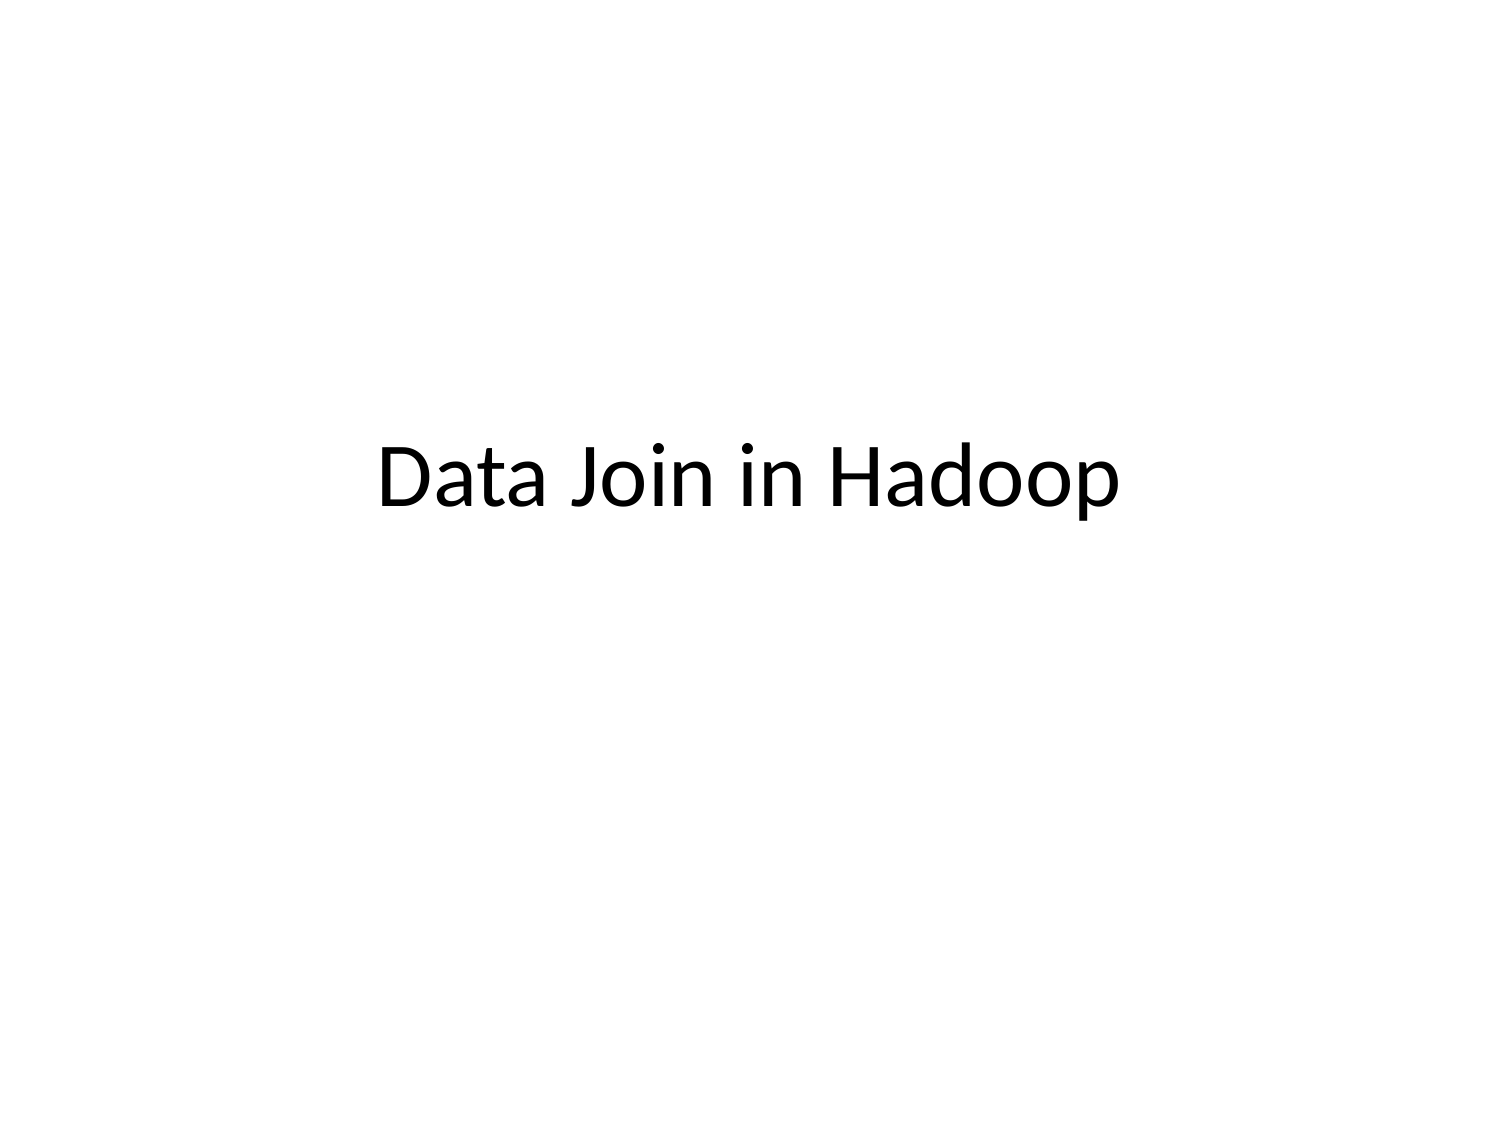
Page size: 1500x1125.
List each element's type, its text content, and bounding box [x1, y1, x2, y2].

title Data Join in Hadoop [112, 349, 1388, 591]
